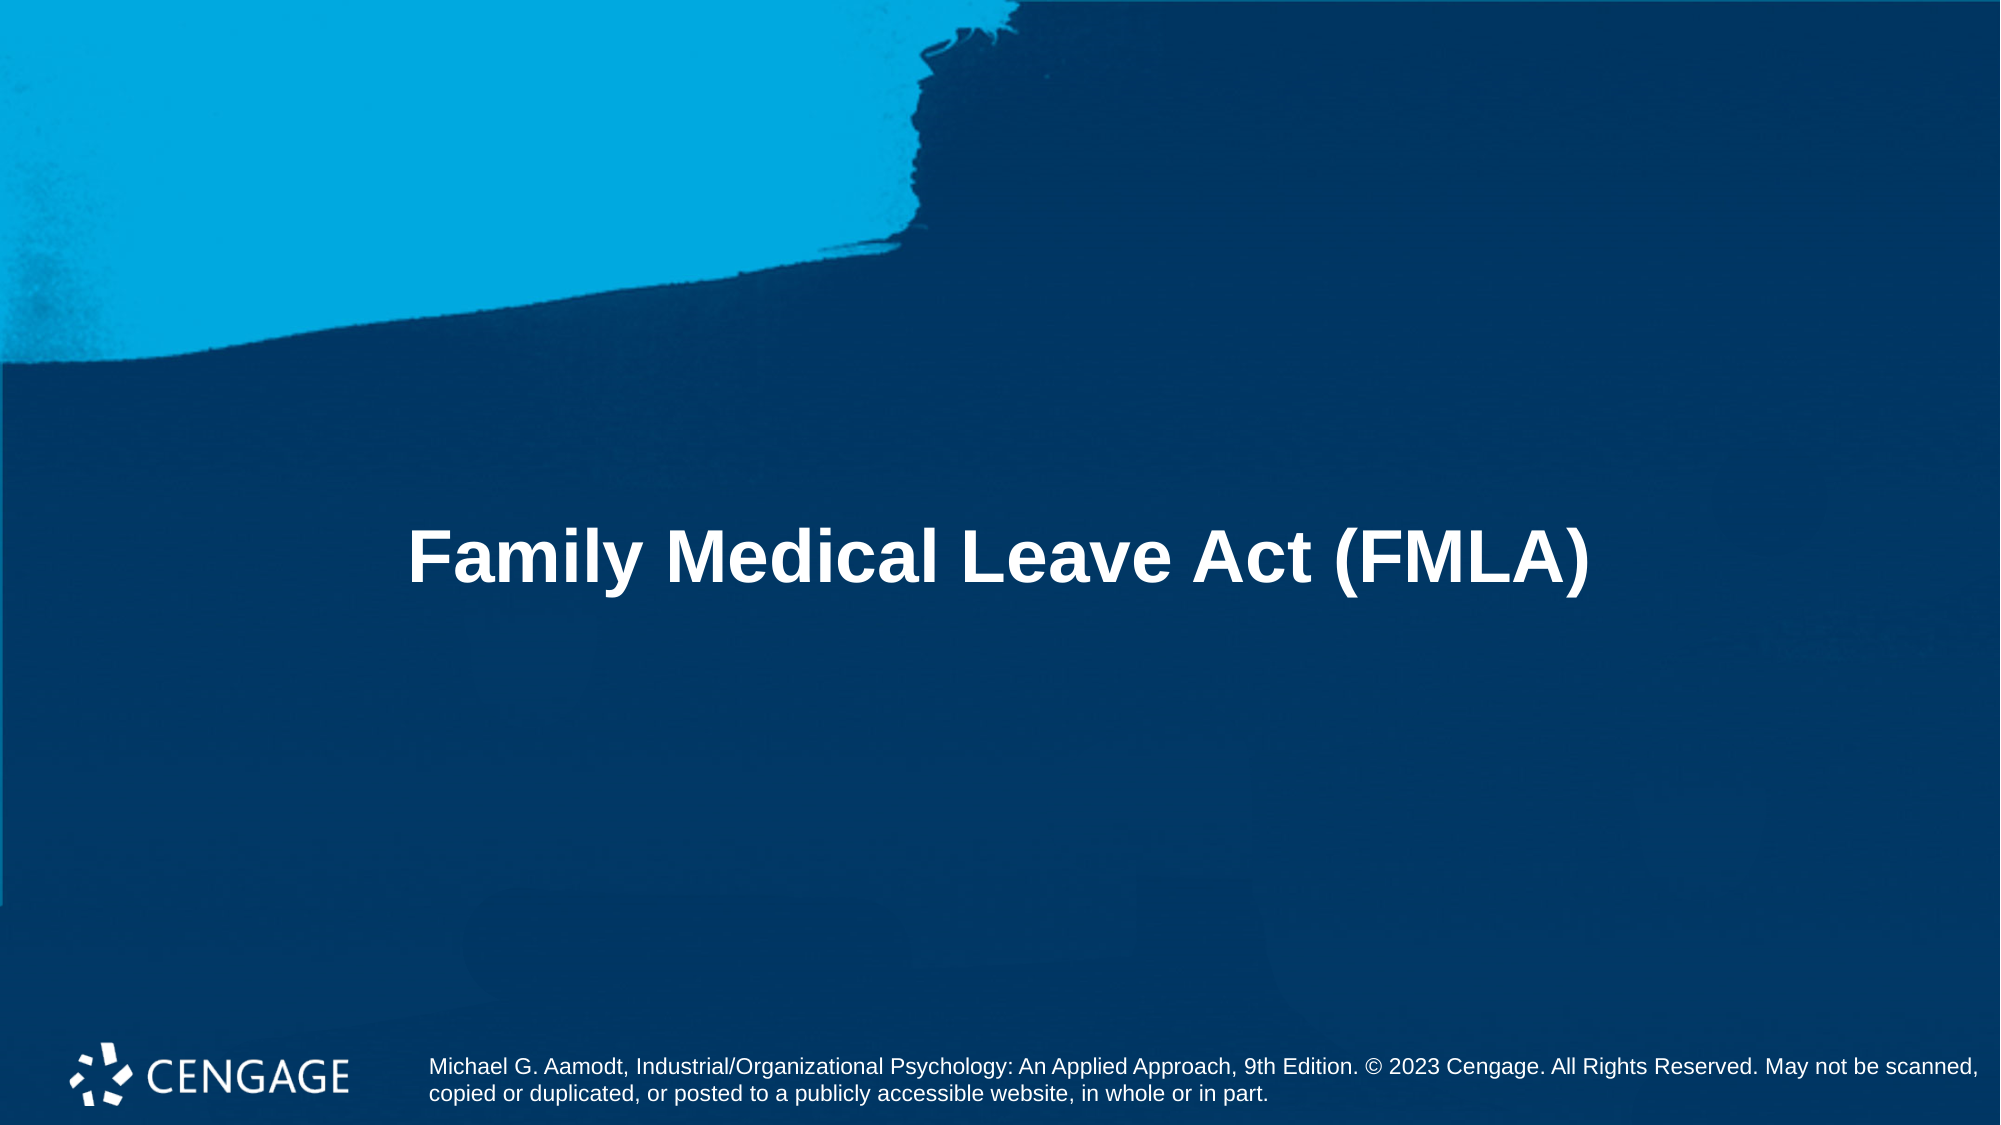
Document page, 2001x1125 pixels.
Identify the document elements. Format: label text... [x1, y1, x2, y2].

picture [925, 43, 946, 52]
picture [0, 2, 2000, 1125]
title Family Medical Leave Act (FMLA) [137, 507, 1863, 619]
